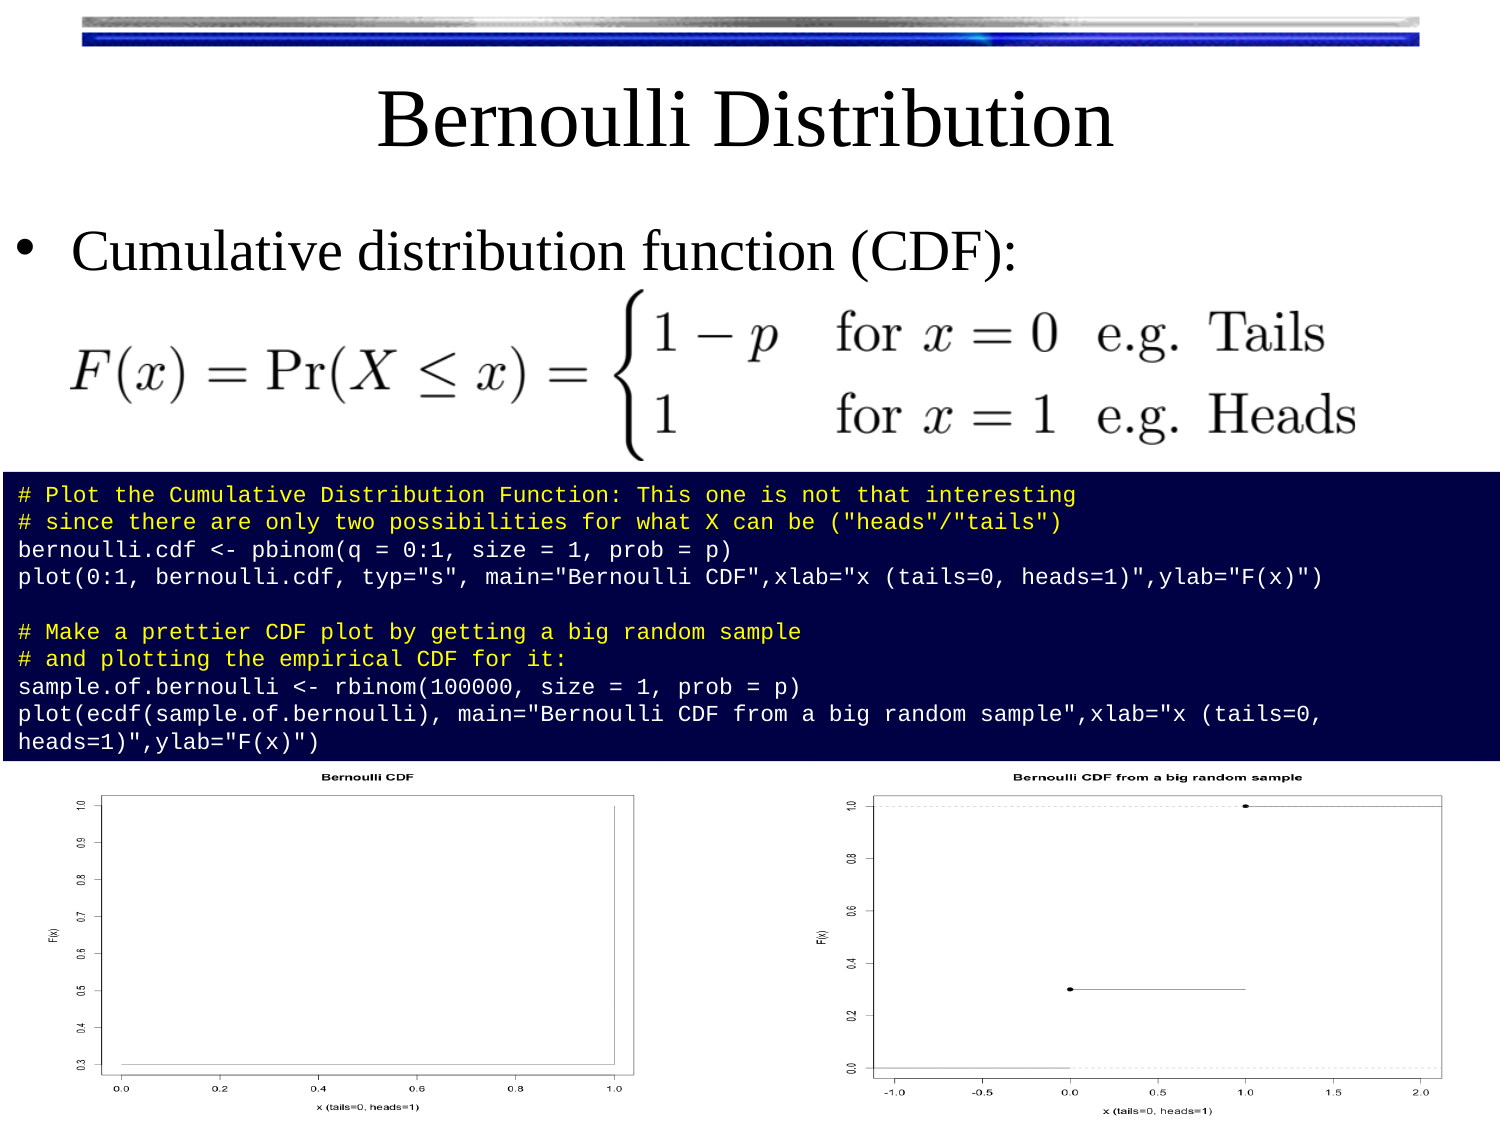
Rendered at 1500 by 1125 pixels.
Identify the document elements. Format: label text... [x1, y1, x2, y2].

text_box Cumulative distribution function (CDF): [0, 204, 1500, 290]
picture [44, 758, 663, 1121]
picture [79, 12, 1426, 52]
text_box Bernoulli Distribution [0, 45, 1494, 189]
picture [69, 288, 1356, 462]
text_box # Plot the Cumulative Distribution Function: This one is not that interesting # since there are only two possibilities for what X can be ("heads"/"tails") bernoulli.cdf <- pbinom(q = 0:1, size = 1, prob = p) plot(0:1, bernoulli.cdf, typ="s", main="Bernoulli CDF",xlab="x (tails=0, heads=1)",ylab="F(x)") # Make a prettier CDF plot by getting a big random sample # and plotting the empirical CDF for it: sample.of.bernoulli <- rbinom(100000, size = 1, prob = p) plot(ecdf(sample.of.bernoulli), main="Bernoulli CDF from a big random sample",xlab="x (tails=0, heads=1)",ylab="F(x)") [3, 471, 1500, 762]
picture [812, 758, 1473, 1125]
